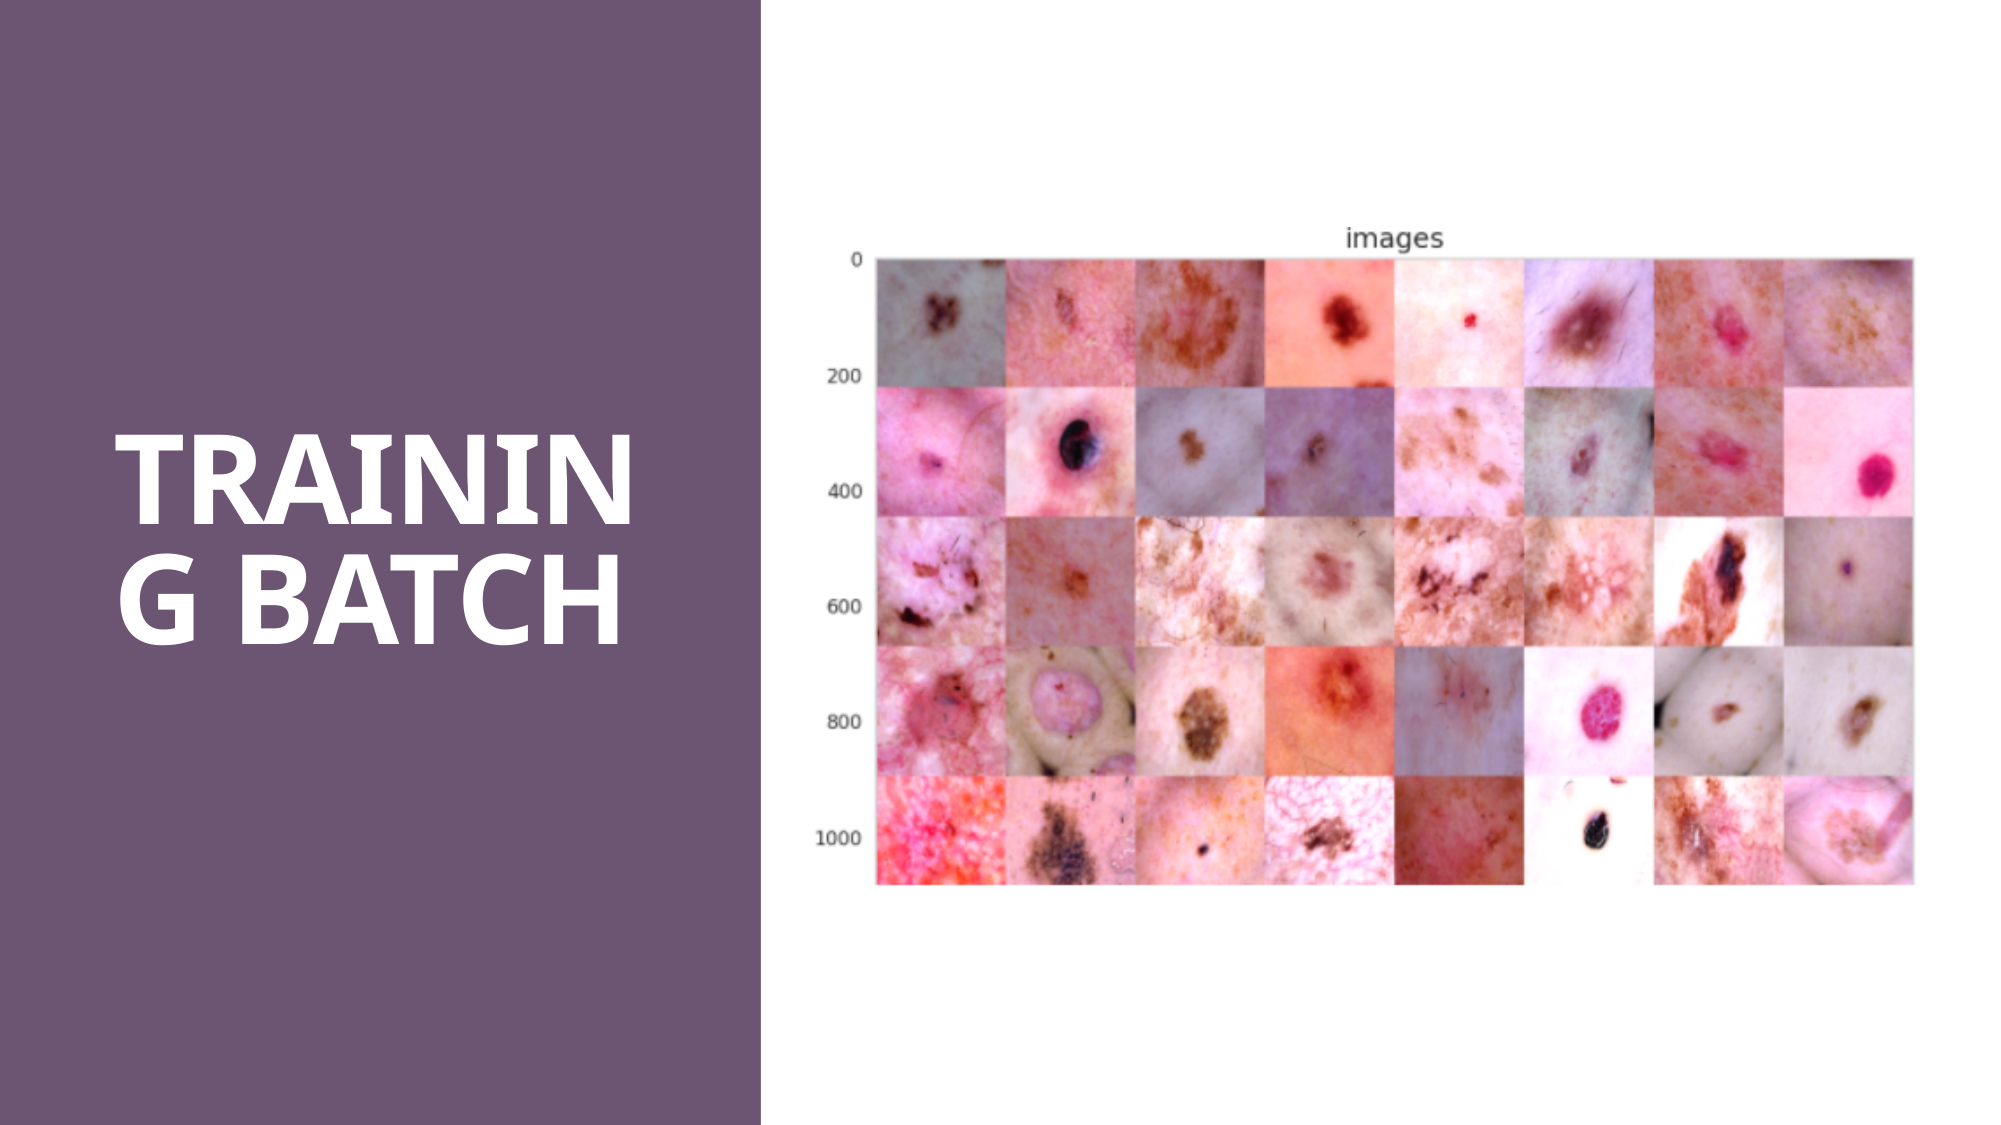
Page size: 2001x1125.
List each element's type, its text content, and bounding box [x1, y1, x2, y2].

text_box [0, 0, 760, 1125]
title Training batch [98, 126, 668, 677]
text_box [760, 0, 2000, 1125]
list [813, 227, 1948, 903]
